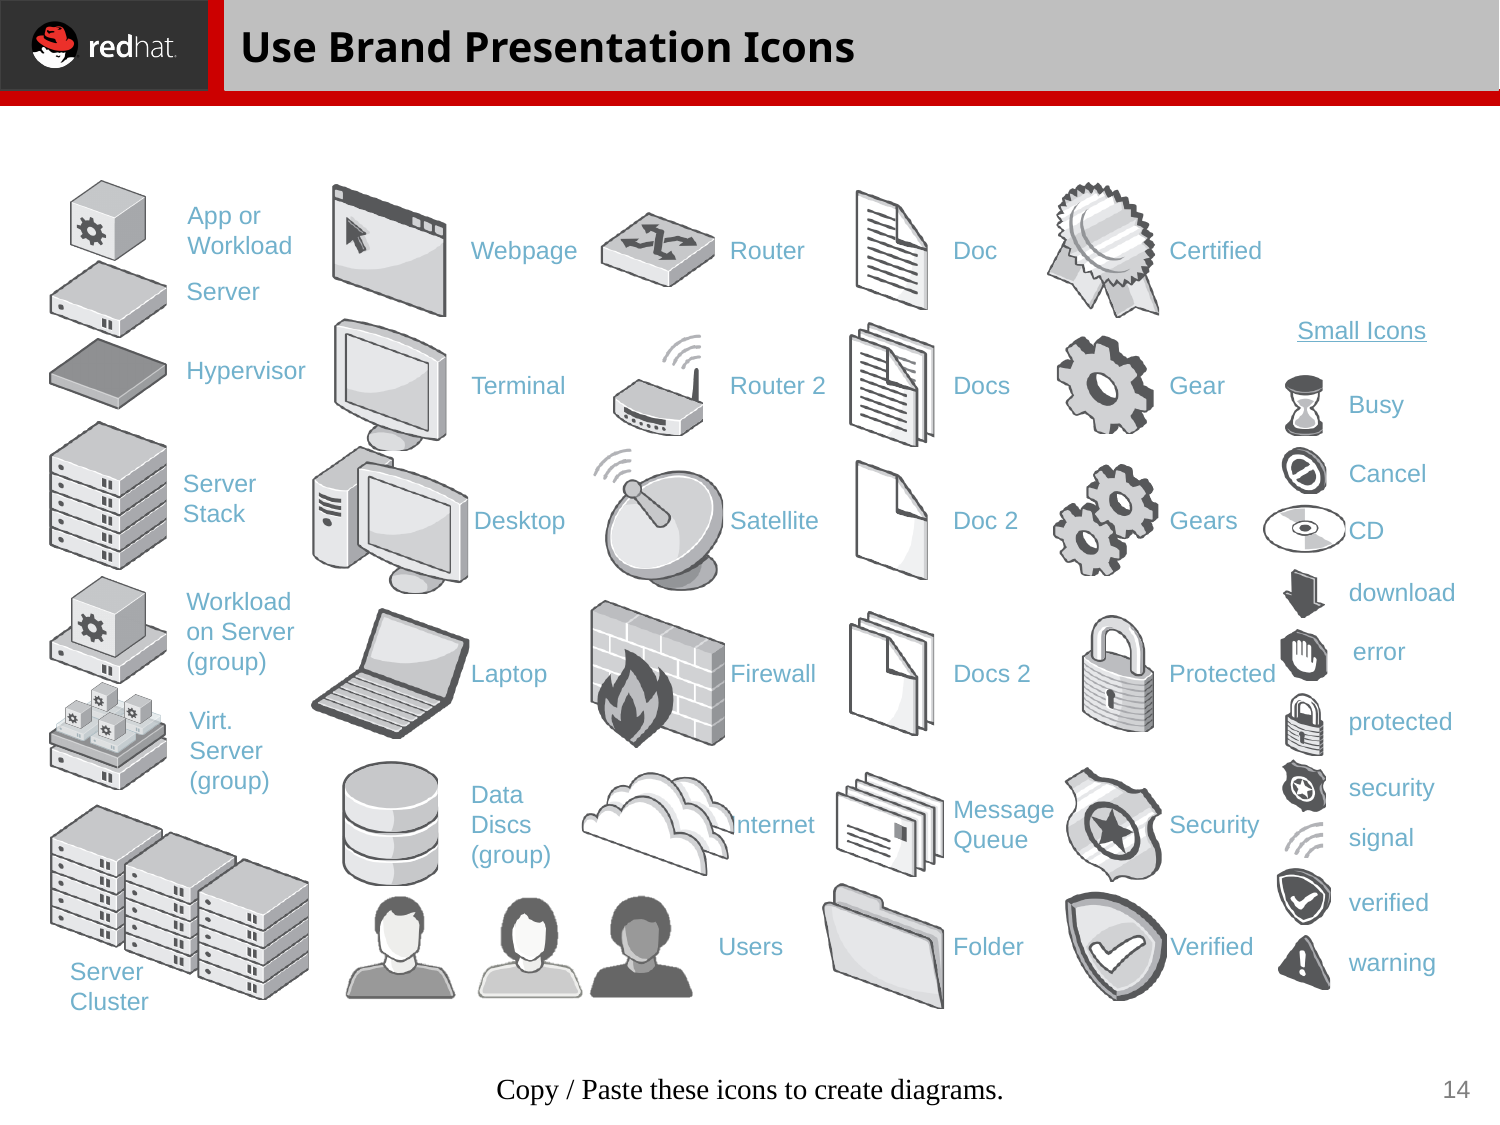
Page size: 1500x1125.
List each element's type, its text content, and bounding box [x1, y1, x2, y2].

picture [1276, 867, 1332, 925]
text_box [341, 761, 439, 887]
picture [1281, 758, 1327, 812]
picture [590, 598, 726, 748]
picture [1284, 821, 1324, 858]
picture [21, 20, 187, 70]
picture [1064, 891, 1168, 1001]
picture [1262, 504, 1346, 553]
picture [600, 212, 715, 288]
picture [341, 889, 458, 1003]
picture [848, 610, 935, 736]
picture [1277, 934, 1331, 990]
picture [48, 804, 309, 1000]
picture [1046, 182, 1160, 318]
footer Copy / Paste these icons to create diagrams. [300, 1065, 1200, 1110]
picture [311, 318, 469, 594]
picture [1284, 375, 1323, 436]
picture [1056, 335, 1154, 434]
picture [821, 882, 945, 1009]
picture [1051, 463, 1159, 576]
slide_number 14 [1317, 1066, 1486, 1112]
picture [1282, 569, 1326, 618]
picture [310, 607, 470, 739]
picture [48, 180, 167, 414]
picture [474, 888, 698, 1003]
picture [1081, 614, 1154, 732]
picture [855, 189, 928, 310]
picture [612, 334, 704, 436]
picture [834, 771, 945, 877]
picture [592, 448, 724, 591]
title Use Brand Presentation Icons [225, 1, 1500, 90]
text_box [54, 192, 1473, 1024]
picture [1283, 692, 1324, 756]
picture [848, 322, 935, 447]
picture [331, 182, 447, 317]
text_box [48, 682, 167, 790]
picture [1281, 446, 1327, 494]
picture [581, 771, 735, 876]
picture [48, 421, 167, 570]
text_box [48, 578, 167, 682]
picture [1064, 765, 1162, 882]
picture [1279, 628, 1328, 682]
picture [855, 459, 928, 580]
